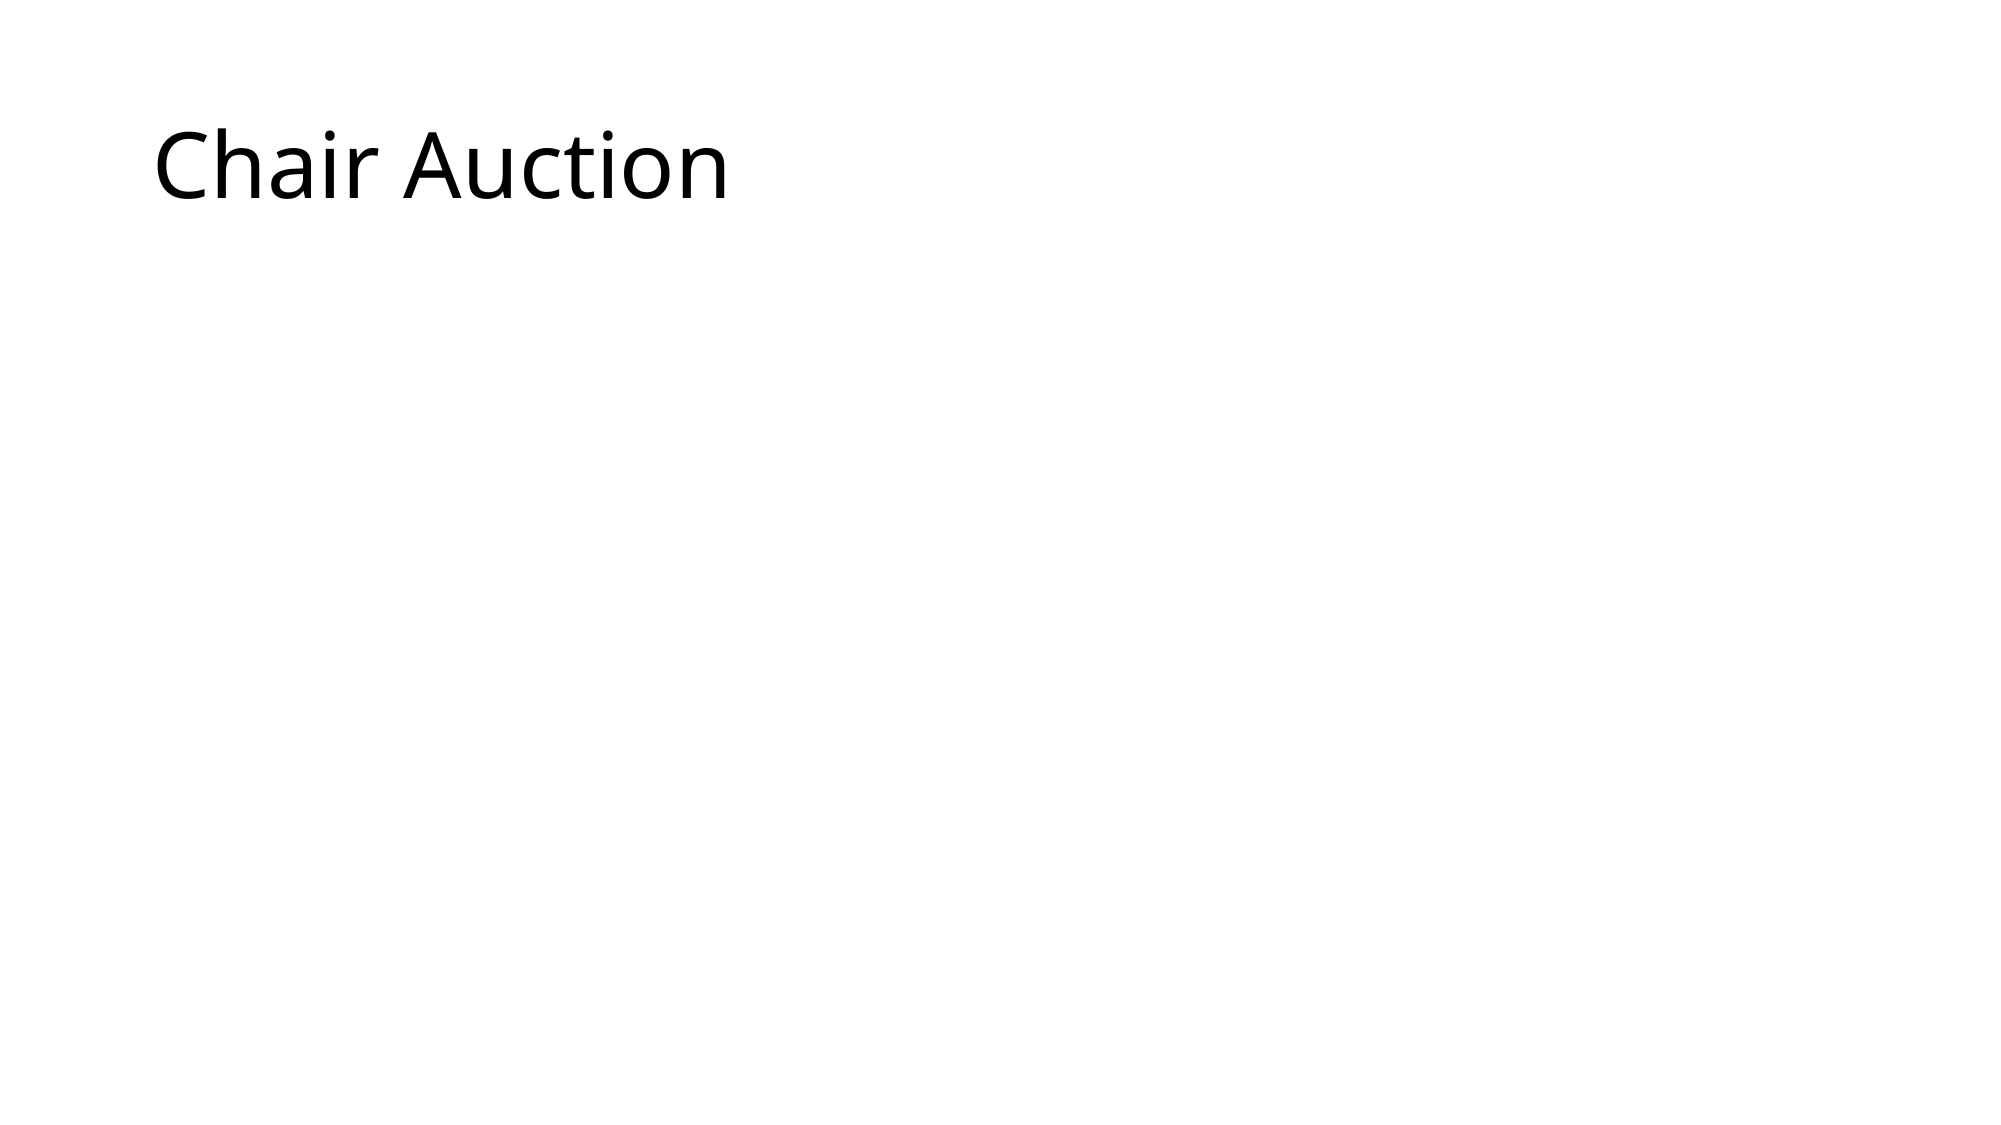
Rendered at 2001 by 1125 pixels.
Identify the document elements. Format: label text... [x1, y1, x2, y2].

title Chair Auction [137, 59, 1863, 278]
